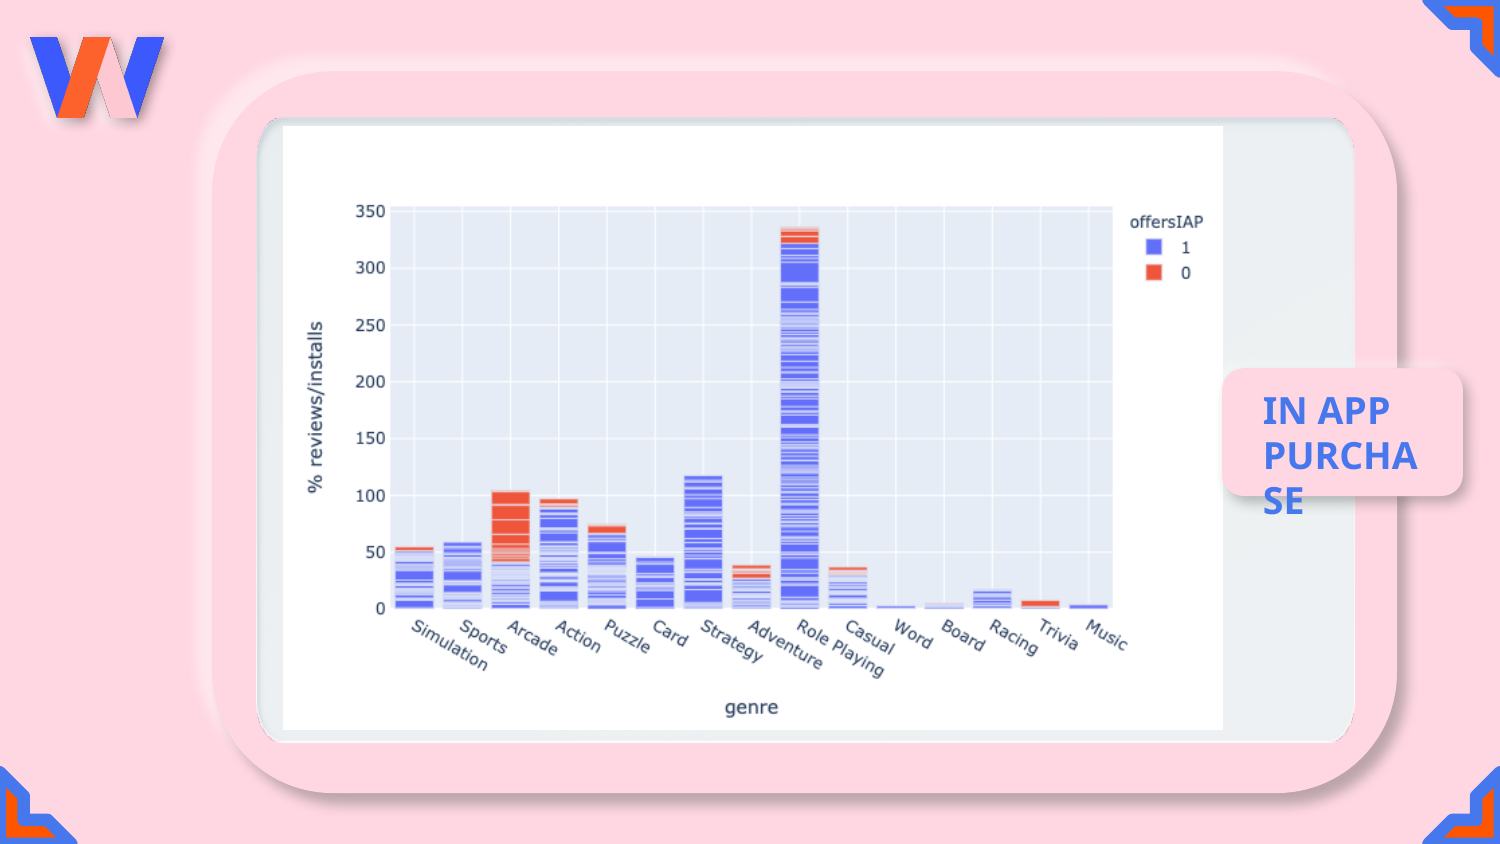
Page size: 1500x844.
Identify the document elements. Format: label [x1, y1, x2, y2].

picture [30, 37, 164, 118]
picture [256, 117, 1355, 743]
text_box [1428, 772, 1500, 844]
text_box [1428, 0, 1500, 72]
text_box [1221, 368, 1464, 497]
text_box [212, 71, 1398, 794]
text_box [0, 772, 72, 844]
